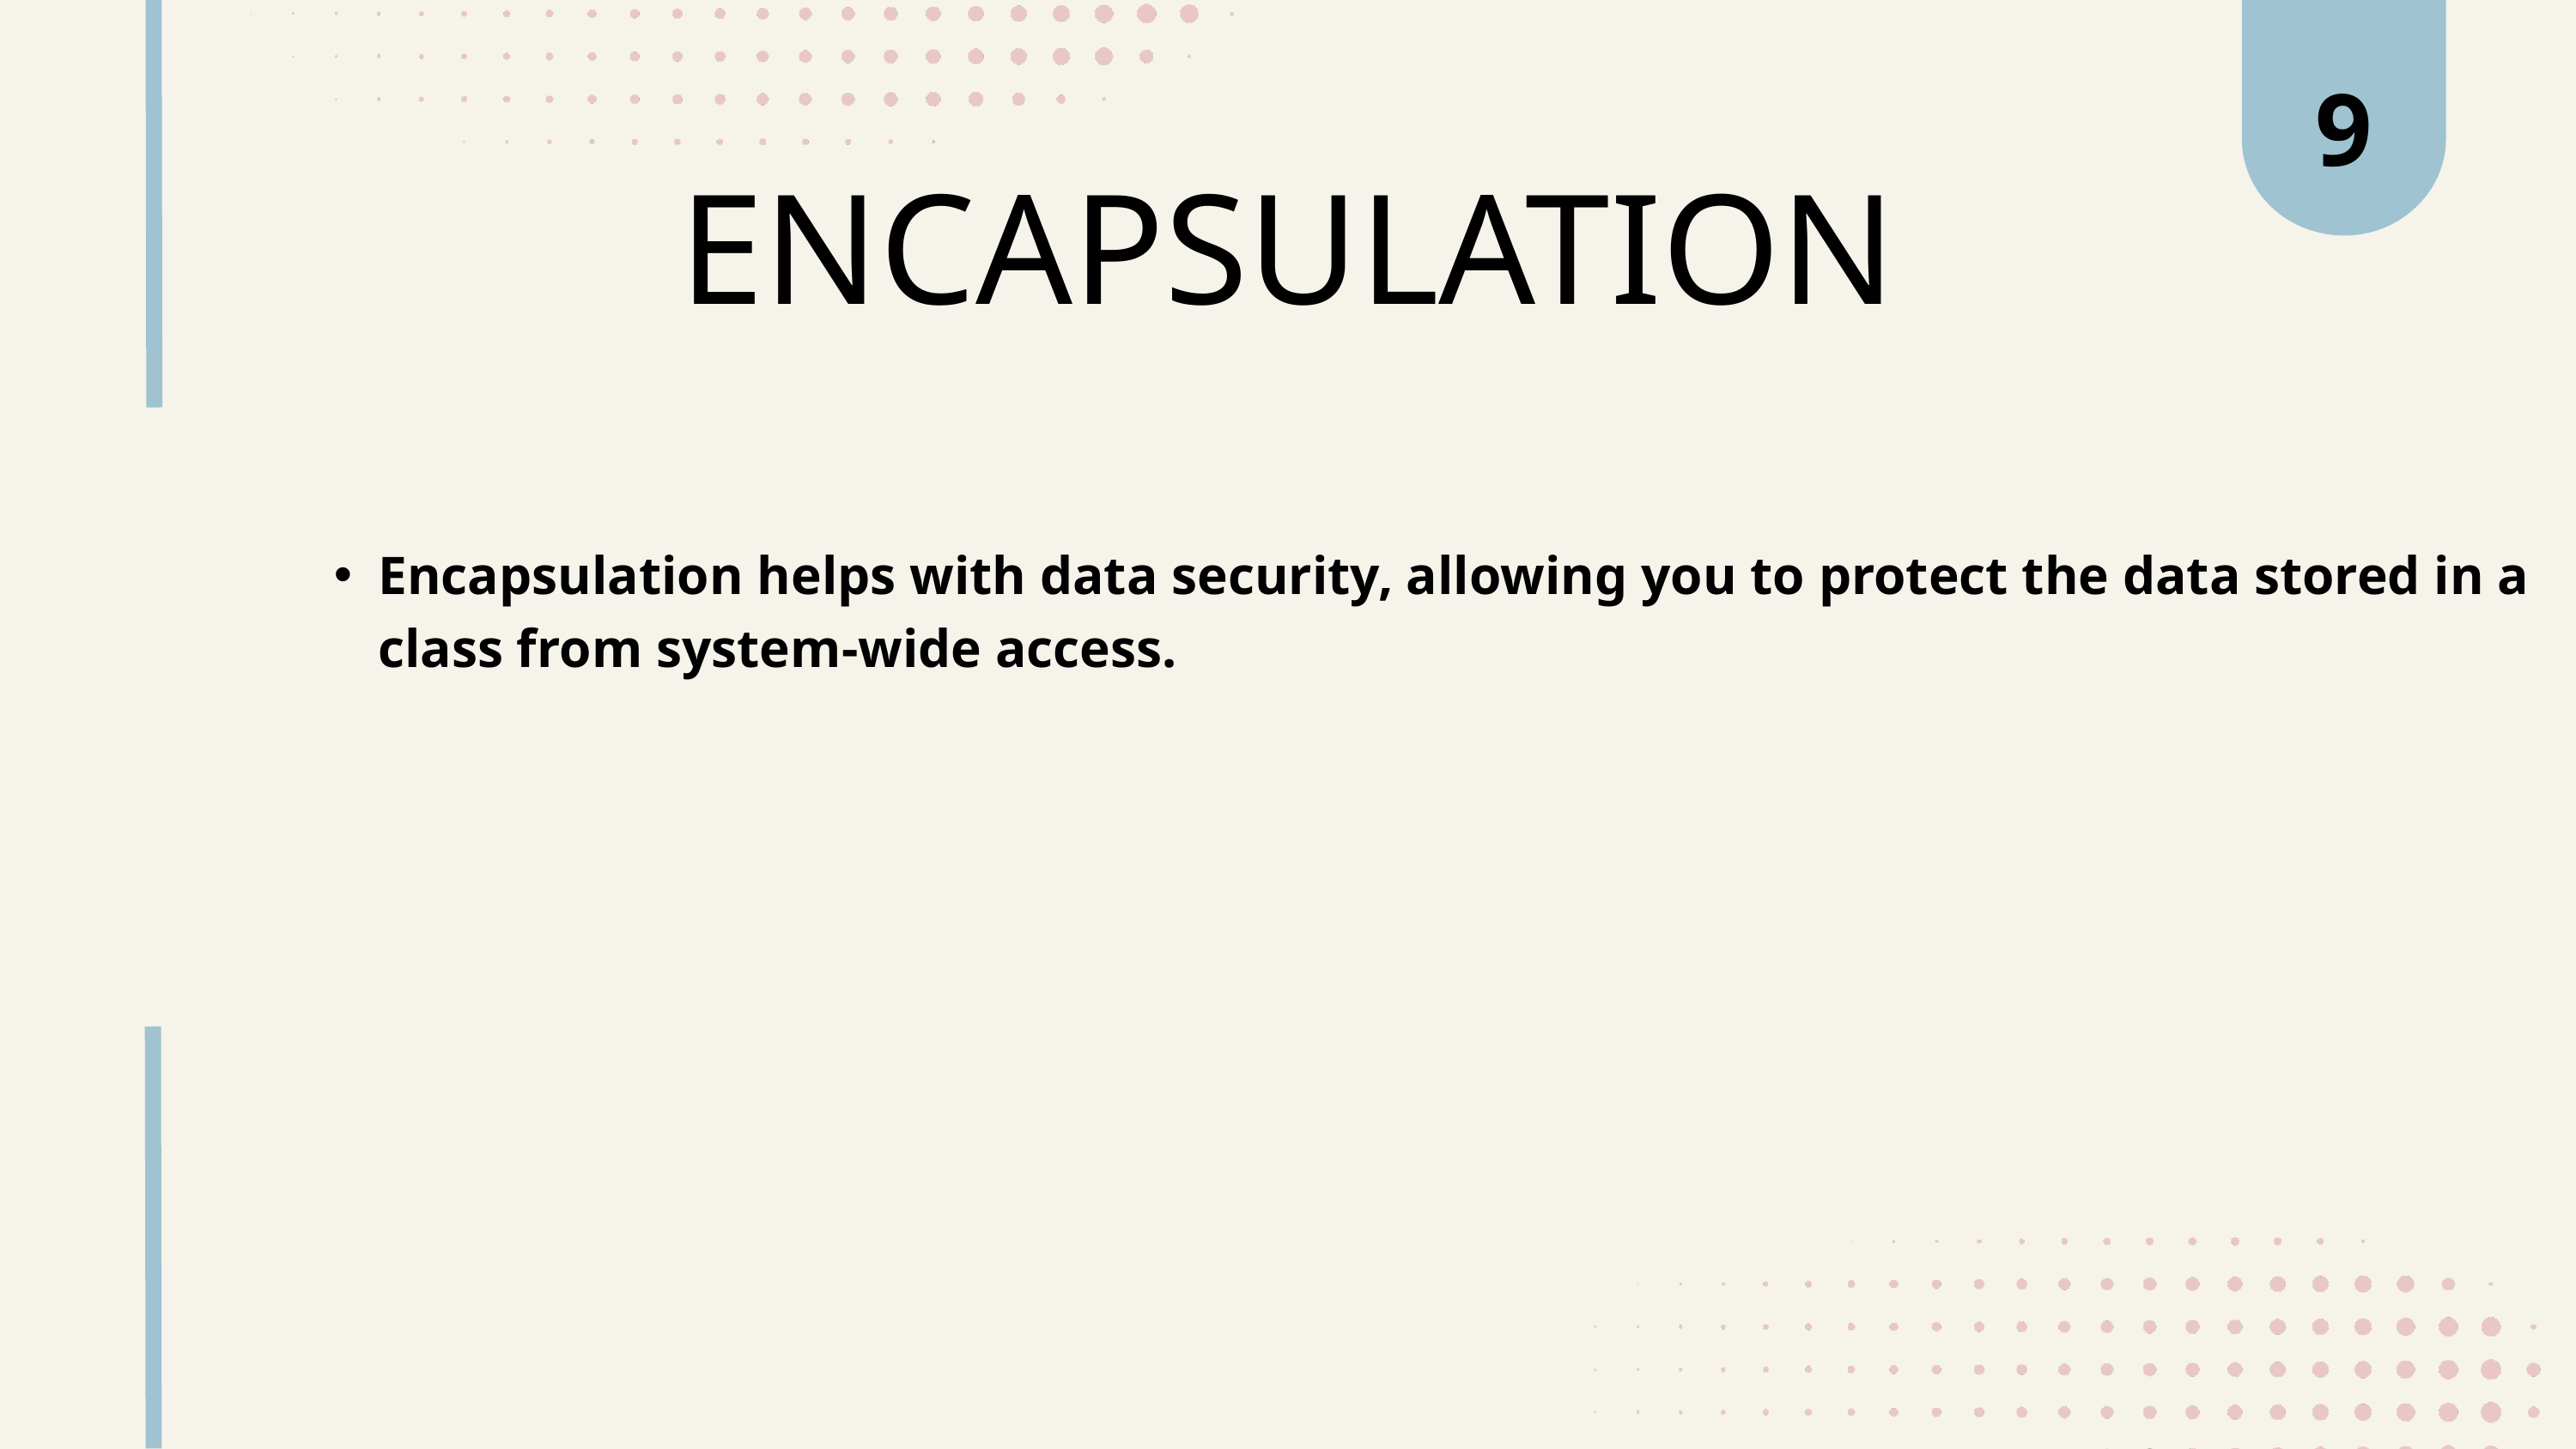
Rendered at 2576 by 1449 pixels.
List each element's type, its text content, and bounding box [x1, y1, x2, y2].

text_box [2233, 0, 2455, 236]
text_box Encapsulation helps with data security, allowing you to protect the data stored in a class from system-wide access. [289, 532, 2576, 678]
text_box [1510, 1237, 2541, 1449]
text_box [208, 0, 1239, 145]
text_box ENCAPSULATION [359, 122, 2216, 336]
